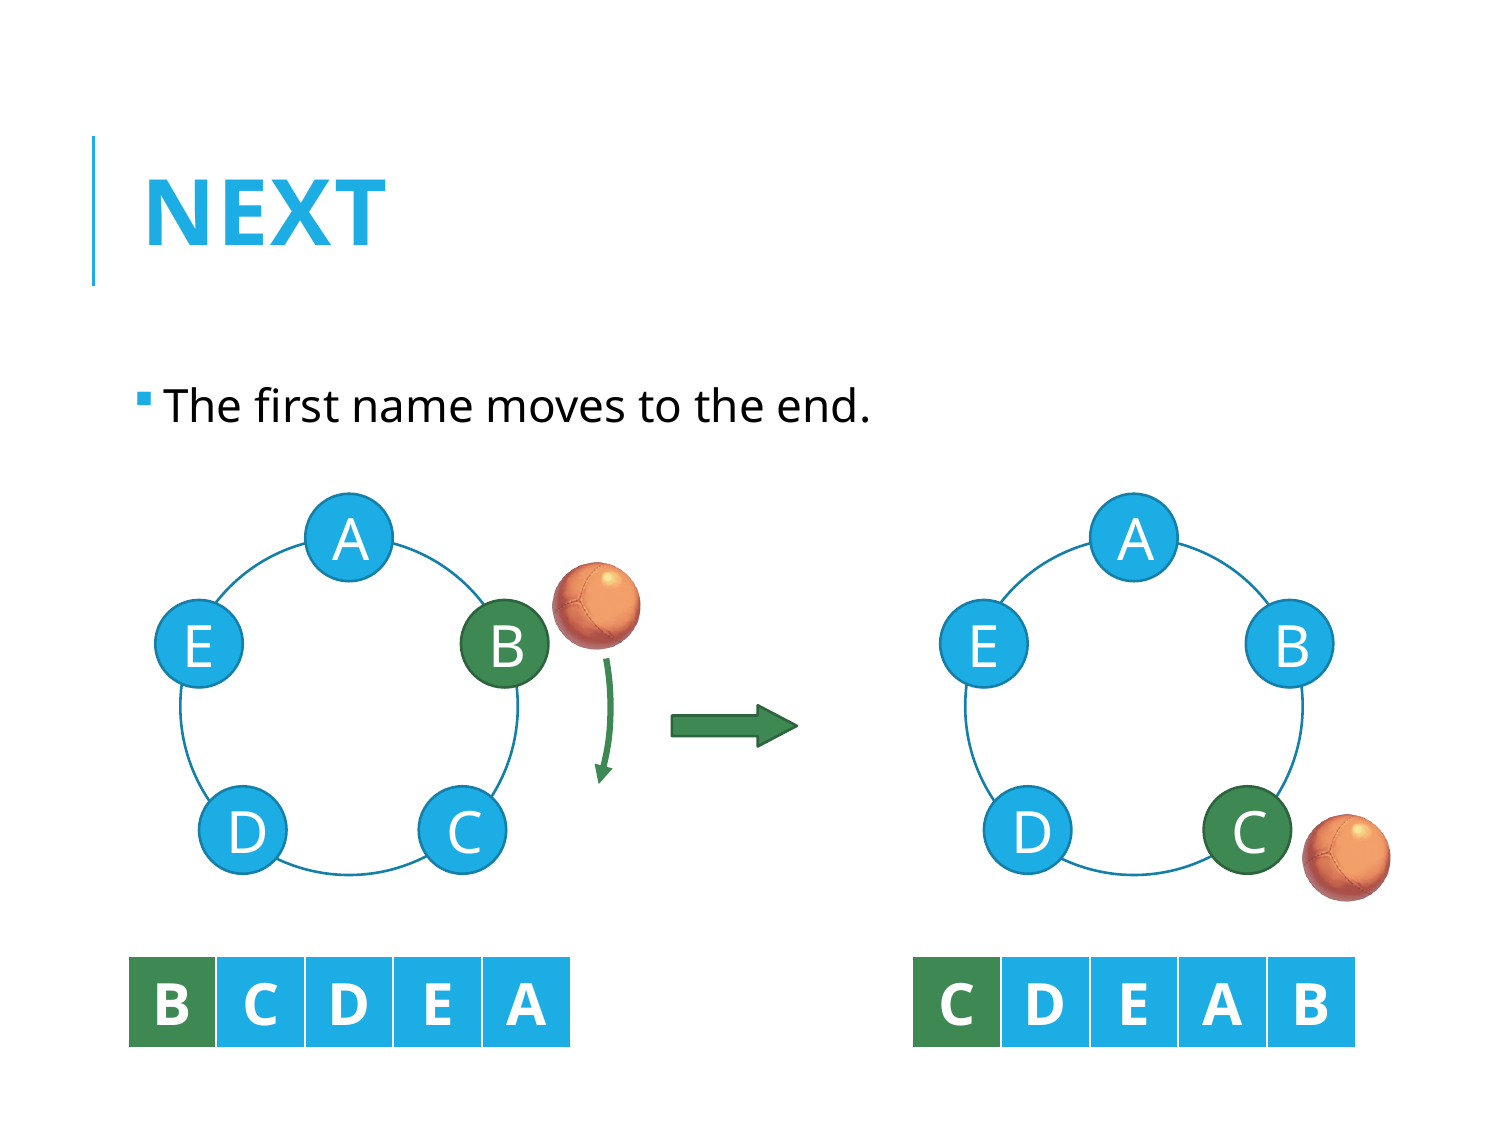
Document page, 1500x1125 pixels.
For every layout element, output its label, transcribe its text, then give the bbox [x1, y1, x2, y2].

table_header C [217, 957, 304, 1047]
text_box E [938, 598, 1029, 689]
text_box [963, 542, 1304, 877]
list The first name moves to the end. [126, 375, 1322, 475]
table_header B [129, 957, 215, 1047]
text_box D [197, 784, 288, 876]
text_box C [417, 784, 508, 876]
text_box B [459, 598, 549, 681]
table_header C [913, 957, 1000, 1047]
table_header E [1091, 957, 1177, 1047]
text_box A [303, 492, 395, 583]
table_header E [394, 957, 481, 1047]
text_box B [1244, 598, 1335, 689]
table_header D [1002, 957, 1089, 1047]
picture [552, 562, 641, 651]
table_header A [1179, 957, 1266, 1047]
picture [1302, 813, 1391, 902]
text_box D [982, 784, 1073, 876]
table_header B [1268, 957, 1355, 1047]
text_box E [153, 598, 245, 689]
title next [126, 96, 1322, 342]
text_box [670, 704, 799, 748]
text_box [349, 658, 612, 785]
table_header D [306, 957, 392, 1047]
text_box A [1088, 492, 1179, 583]
text_box [178, 542, 512, 877]
text_box C [1202, 784, 1293, 876]
table_header A [483, 957, 570, 1047]
